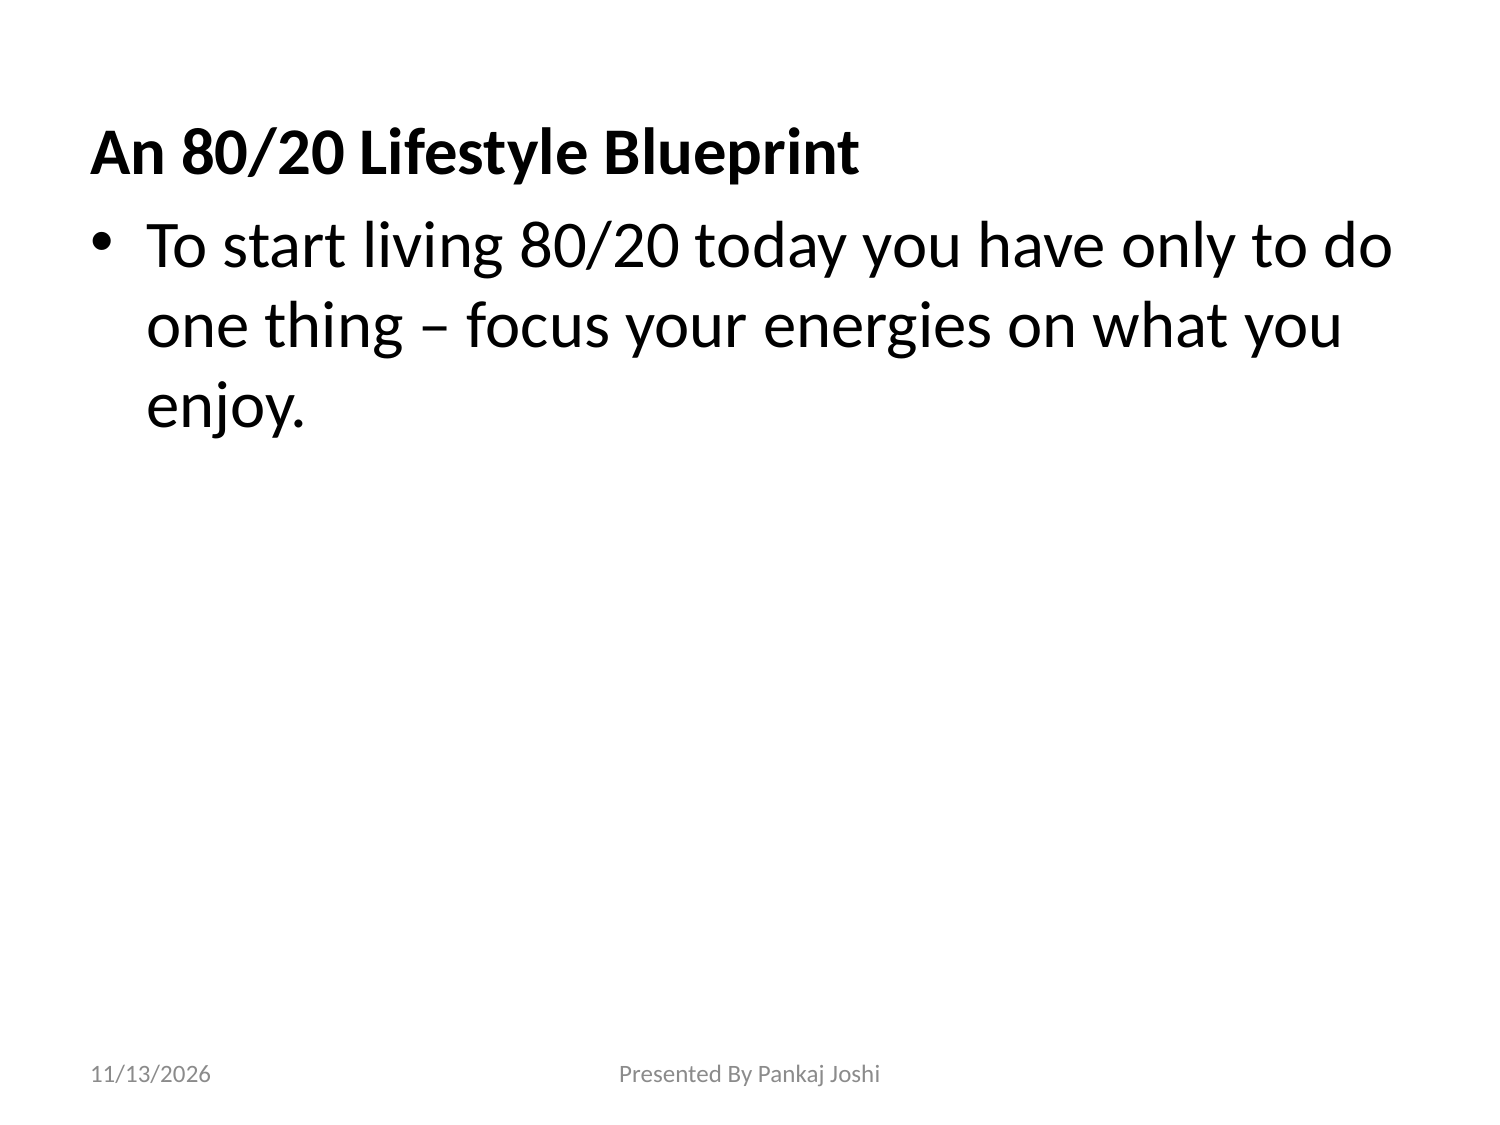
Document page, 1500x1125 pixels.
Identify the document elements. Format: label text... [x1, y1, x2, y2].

list An 80/20 Lifestyle Blueprint To start living 80/20 today you have only to do one thing – focus your energies on what you enjoy. [75, 99, 1425, 1005]
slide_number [75, 1042, 425, 1103]
footer Presented By Pankaj Joshi [512, 1042, 988, 1103]
